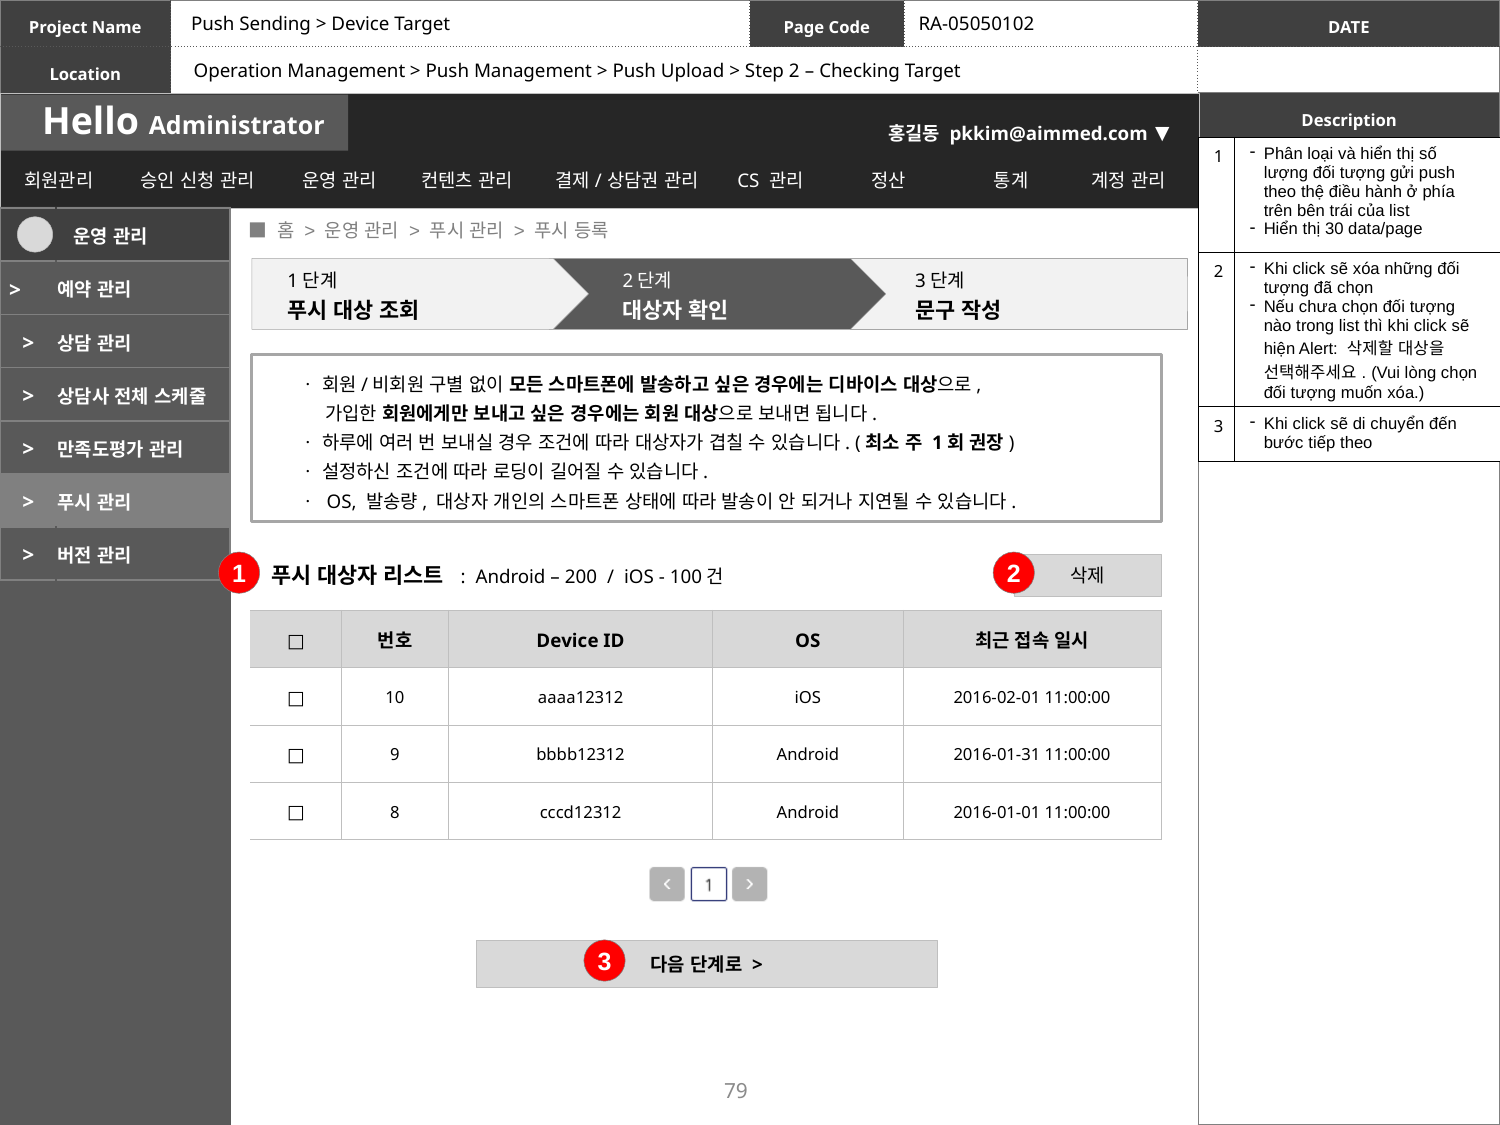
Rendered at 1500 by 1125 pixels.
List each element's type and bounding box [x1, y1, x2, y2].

table_cell [1, 475, 55, 526]
text_box [250, 352, 1164, 524]
table_cell [904, 783, 1161, 839]
table_cell [1235, 253, 1500, 406]
table_header [713, 611, 903, 667]
table_cell [713, 668, 903, 725]
table_cell [57, 315, 229, 367]
table_header [449, 611, 712, 667]
table_cell [1199, 407, 1234, 461]
table_cell [250, 668, 341, 725]
table_cell [904, 668, 1161, 725]
text_box [178, 51, 976, 89]
table_header [1199, 138, 1234, 252]
table_cell [713, 726, 903, 782]
table_cell [449, 783, 712, 839]
text_box [176, 4, 465, 42]
table_cell [250, 783, 341, 839]
table_cell [57, 262, 229, 314]
text_box [15, 214, 55, 255]
text_box [0, 203, 1189, 1125]
table_cell [904, 726, 1161, 782]
table_cell [342, 668, 448, 725]
table_header [1235, 138, 1500, 252]
table_cell [1199, 253, 1234, 406]
slide_number [561, 1061, 911, 1122]
table_header [1, 209, 55, 260]
text_box [474, 937, 939, 990]
table_cell [57, 368, 229, 420]
table_cell [1, 262, 55, 314]
table_cell [250, 726, 341, 782]
table_cell [1, 368, 55, 420]
table_cell [449, 668, 712, 725]
table_cell [342, 726, 448, 782]
table_cell [57, 422, 229, 473]
table_cell [1, 528, 55, 579]
table_cell [57, 475, 229, 526]
table_header [342, 611, 448, 667]
table_cell [449, 726, 712, 782]
text_box [903, 4, 1050, 42]
table_header [904, 611, 1161, 667]
table_cell [1235, 407, 1500, 461]
text_box [991, 549, 1163, 598]
table_header [57, 209, 229, 260]
table_header [250, 611, 341, 667]
picture [645, 861, 771, 906]
table_cell [1, 422, 55, 473]
table_cell [342, 783, 448, 839]
table_cell [713, 783, 903, 839]
table_cell [1, 315, 55, 367]
table_cell [57, 528, 229, 579]
